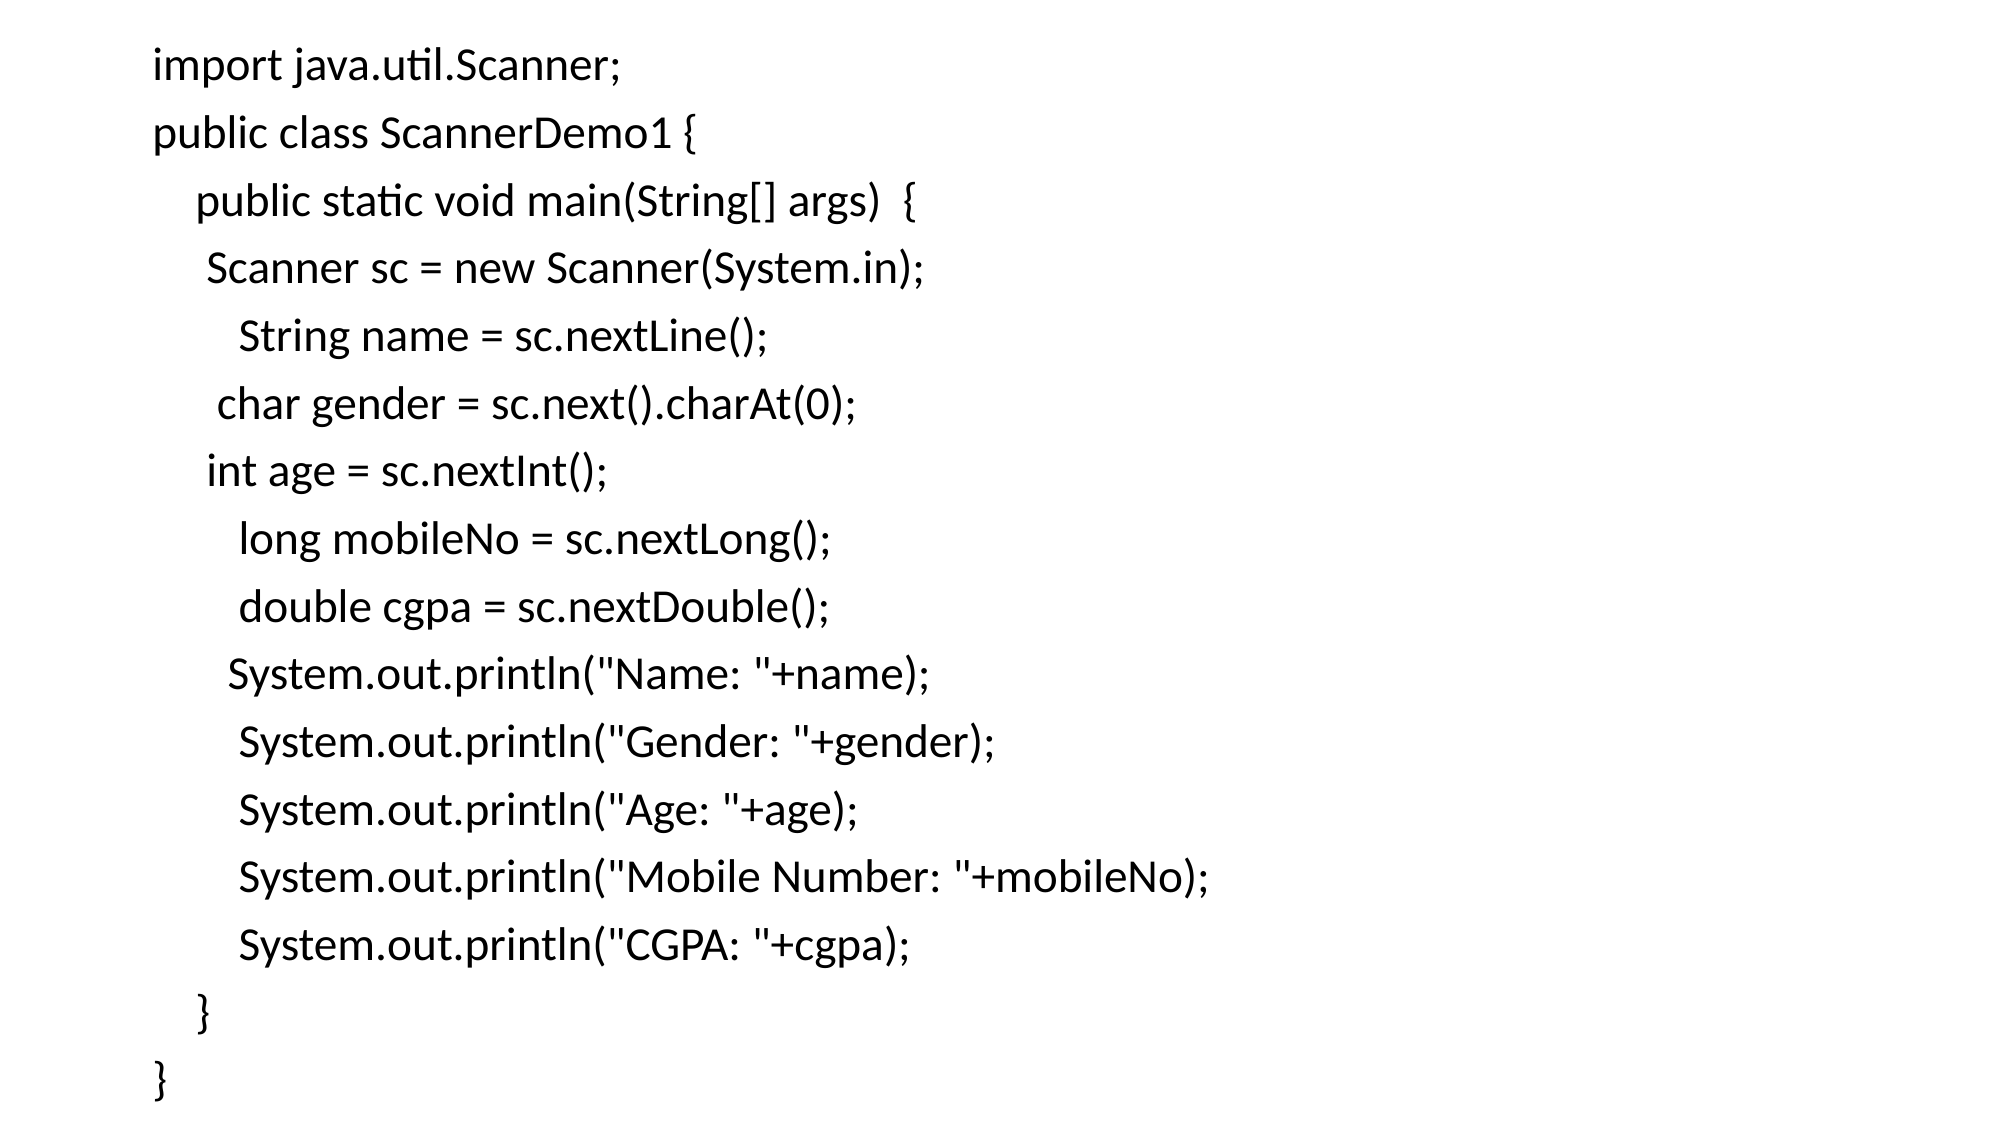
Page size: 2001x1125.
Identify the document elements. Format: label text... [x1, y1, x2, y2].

list import java.util.Scanner; public class ScannerDemo1 { public static void main(String[] args) { Scanner sc = new Scanner(System.in); String name = sc.nextLine(); char gender = sc.next().charAt(0); int age = sc.nextInt(); long mobileNo = sc.nextLong(); double cgpa = sc.nextDouble(); System.out.println("Name: "+name); System.out.println("Gender: "+gender); System.out.println("Age: "+age); System.out.println("Mobile Number: "+mobileNo); System.out.println("CGPA: "+cgpa); } } [137, 32, 1863, 1125]
